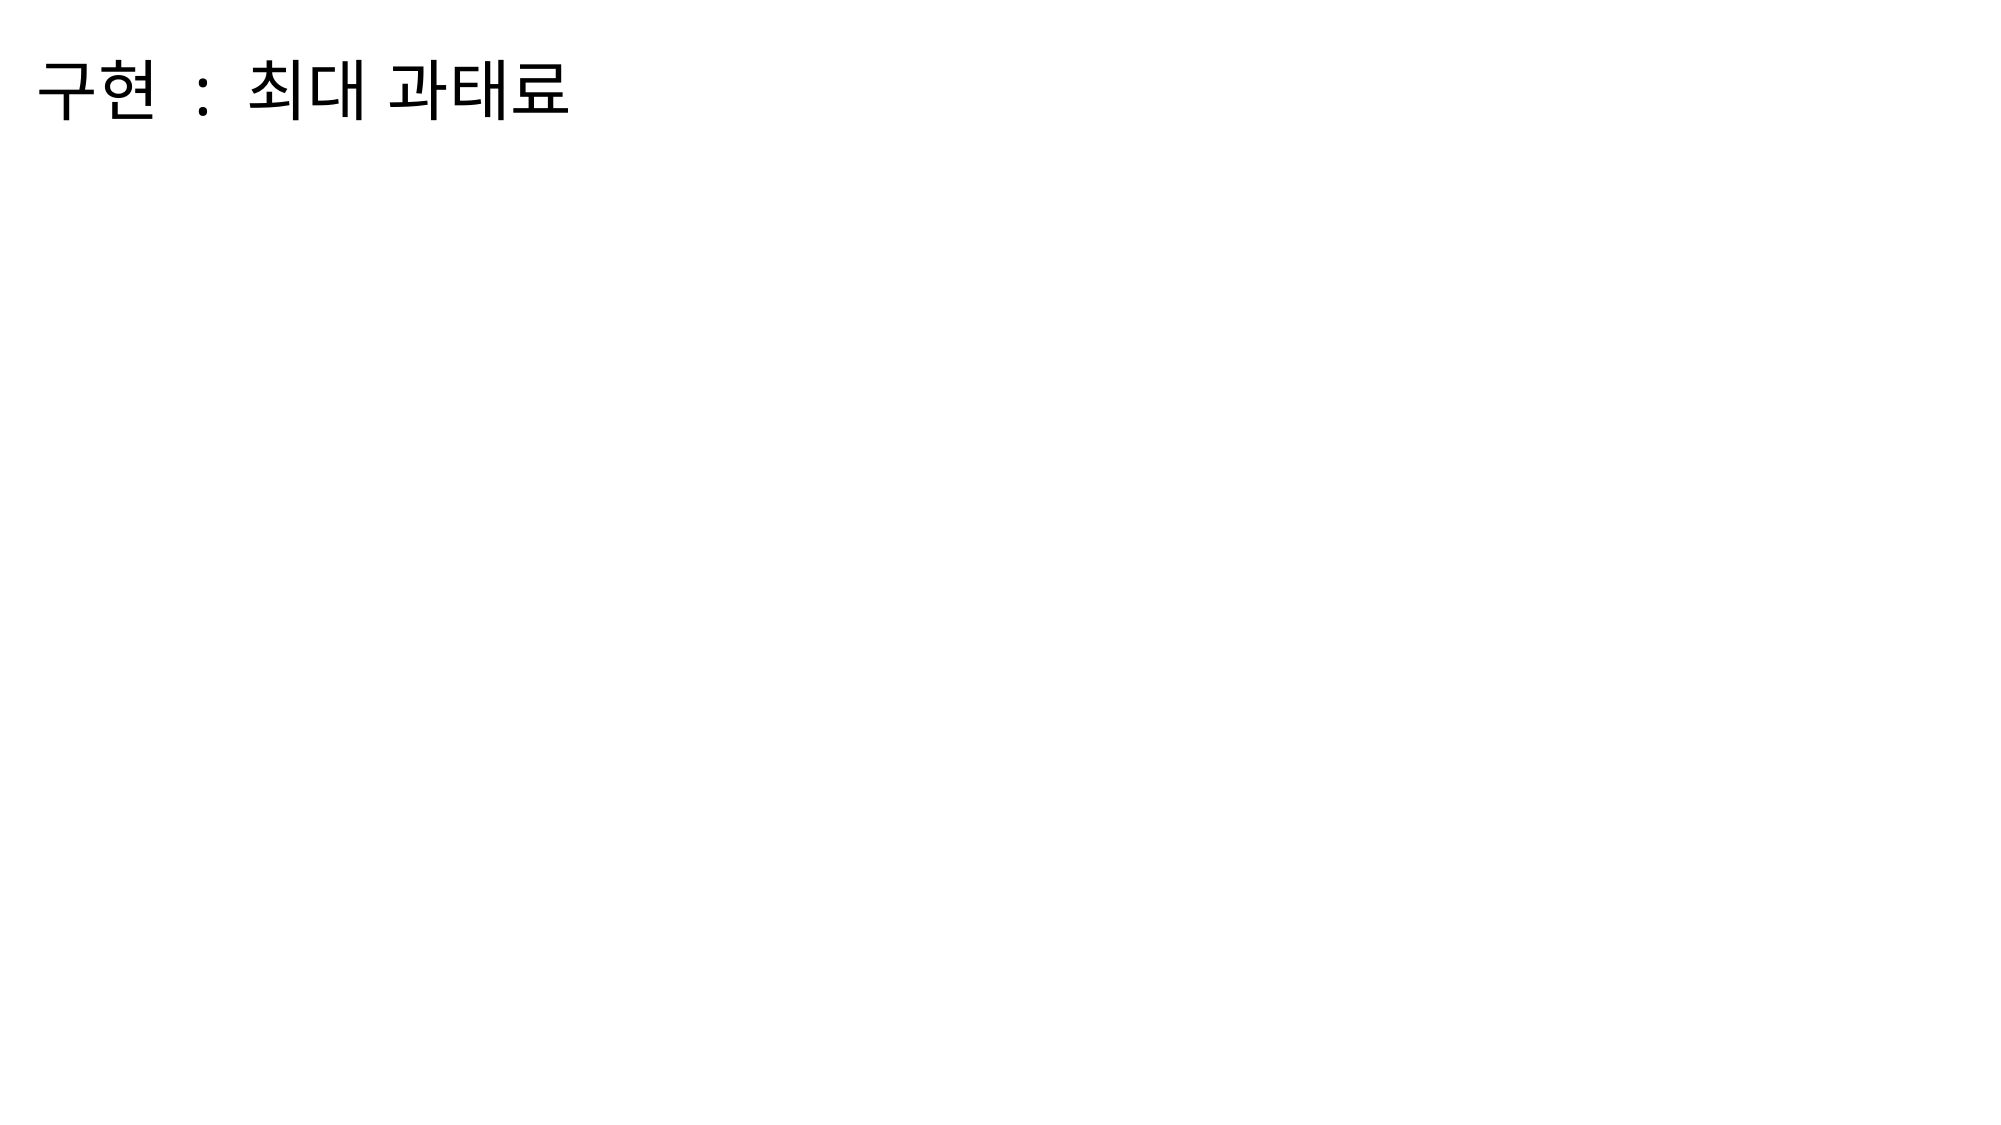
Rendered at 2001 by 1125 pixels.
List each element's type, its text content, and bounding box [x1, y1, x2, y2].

title 구현 : 최대 과태료 [21, 22, 1403, 167]
